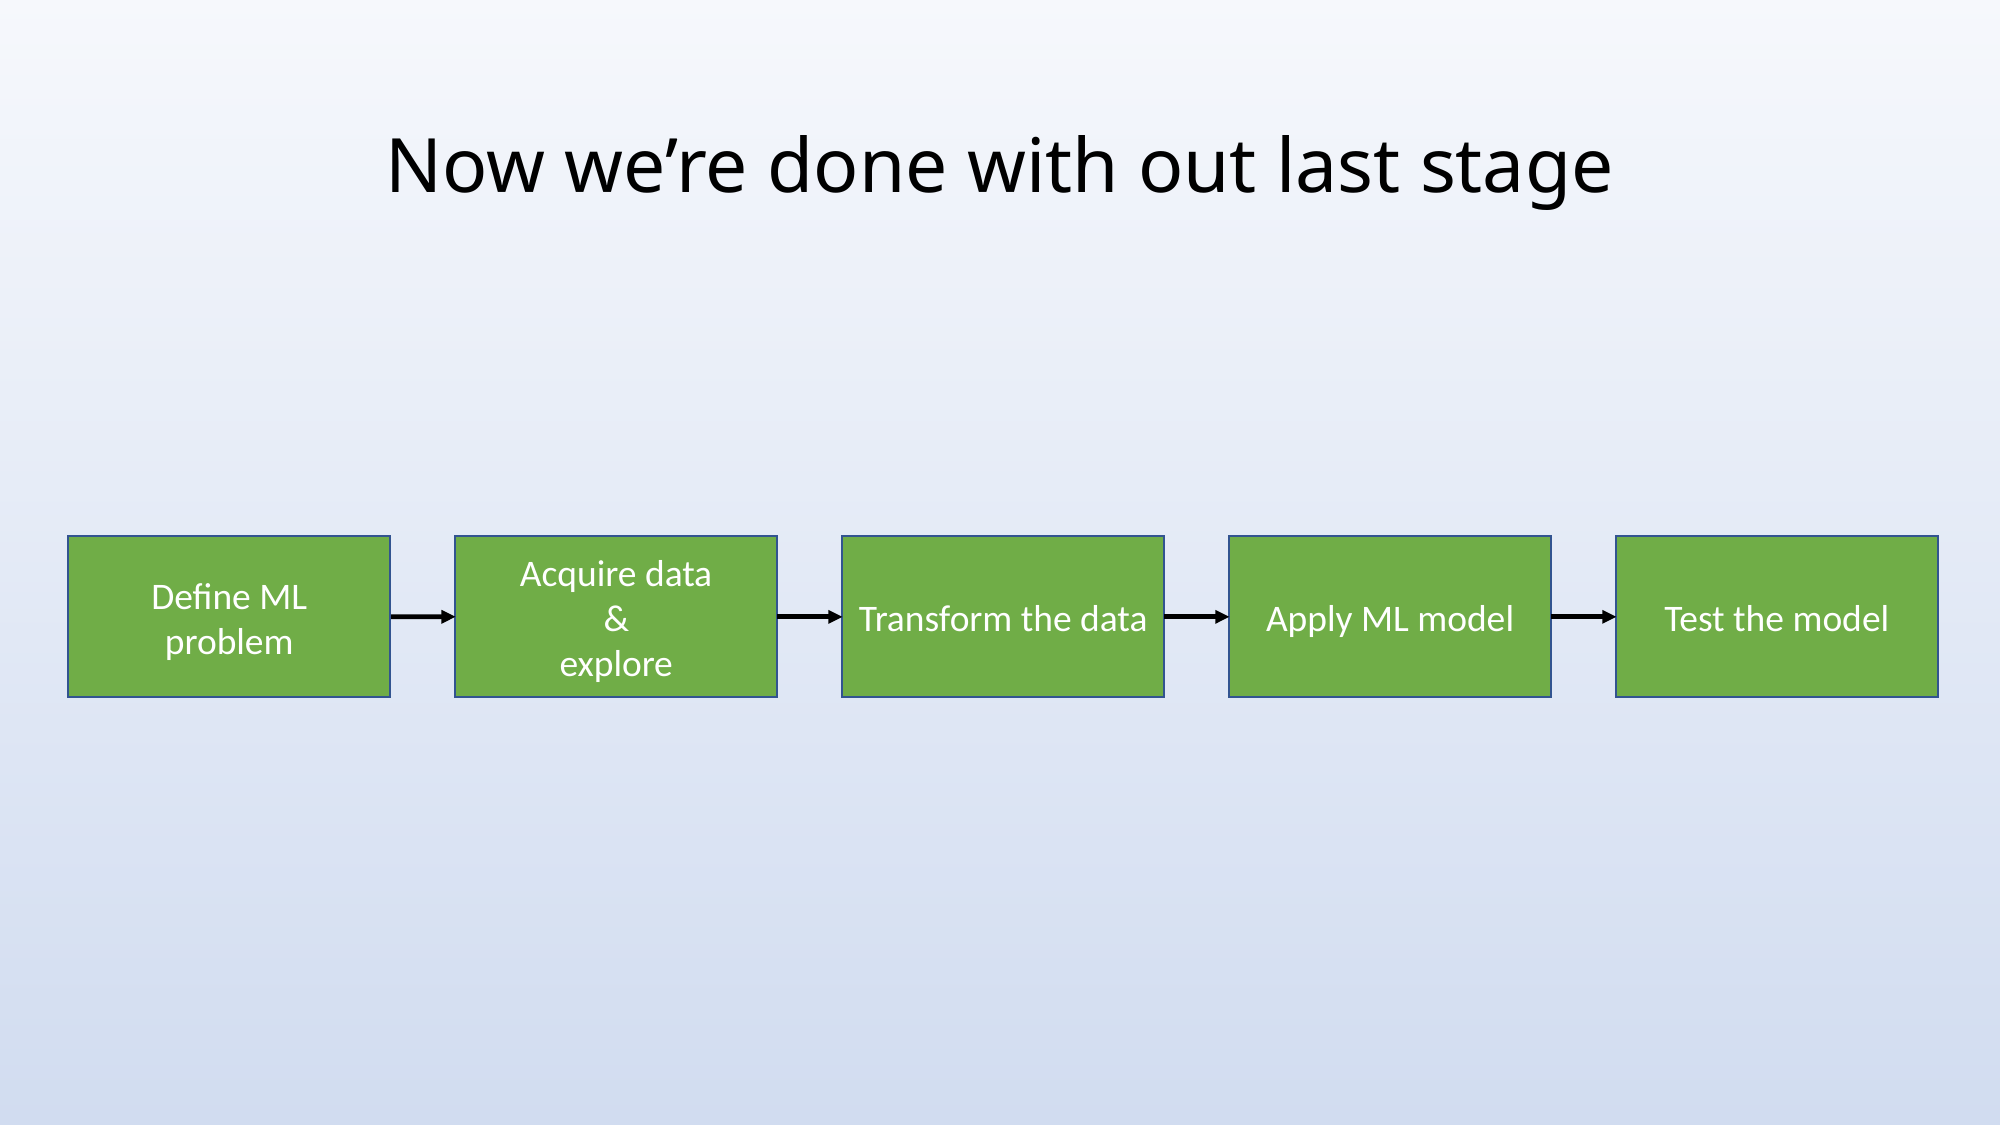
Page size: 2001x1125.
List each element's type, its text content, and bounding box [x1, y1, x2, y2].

title Now we’re done with out last stage [137, 59, 1863, 278]
text_box Apply ML model [1228, 535, 1552, 698]
text_box Acquire data & explore [454, 535, 778, 698]
text_box Transform the data [841, 535, 1165, 698]
text_box Test the model [1615, 535, 1939, 698]
text_box Define ML problem [67, 535, 391, 698]
